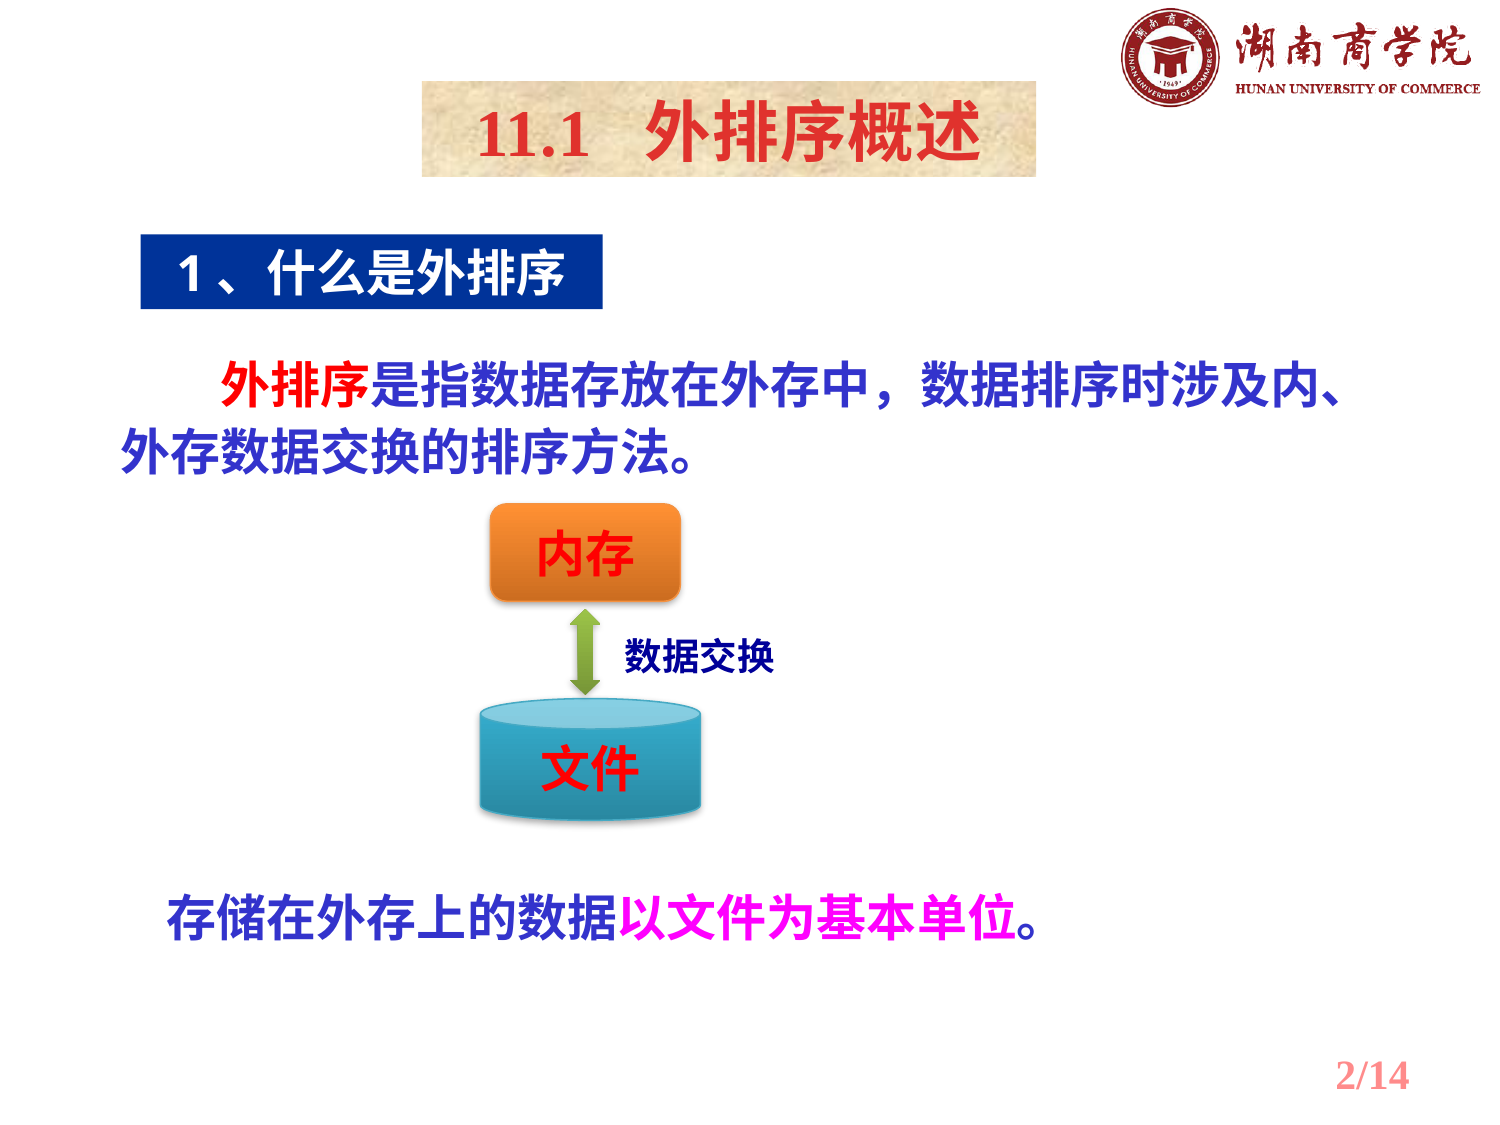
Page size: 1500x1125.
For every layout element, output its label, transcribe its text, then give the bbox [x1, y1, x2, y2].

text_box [480, 503, 821, 821]
text_box 存储在外存上的数据以文件为基本单位。 [128, 878, 1360, 954]
picture [1091, 0, 1500, 113]
text_box 外排序是指数据存放在外存中，数据排序时涉及内、外存数据交换的排序方法。 [105, 339, 1393, 488]
slide_number 2/14 [1074, 1042, 1425, 1103]
text_box 1、什么是外排序 [140, 234, 603, 310]
text_box 11.1 外排序概述 [421, 81, 1037, 177]
